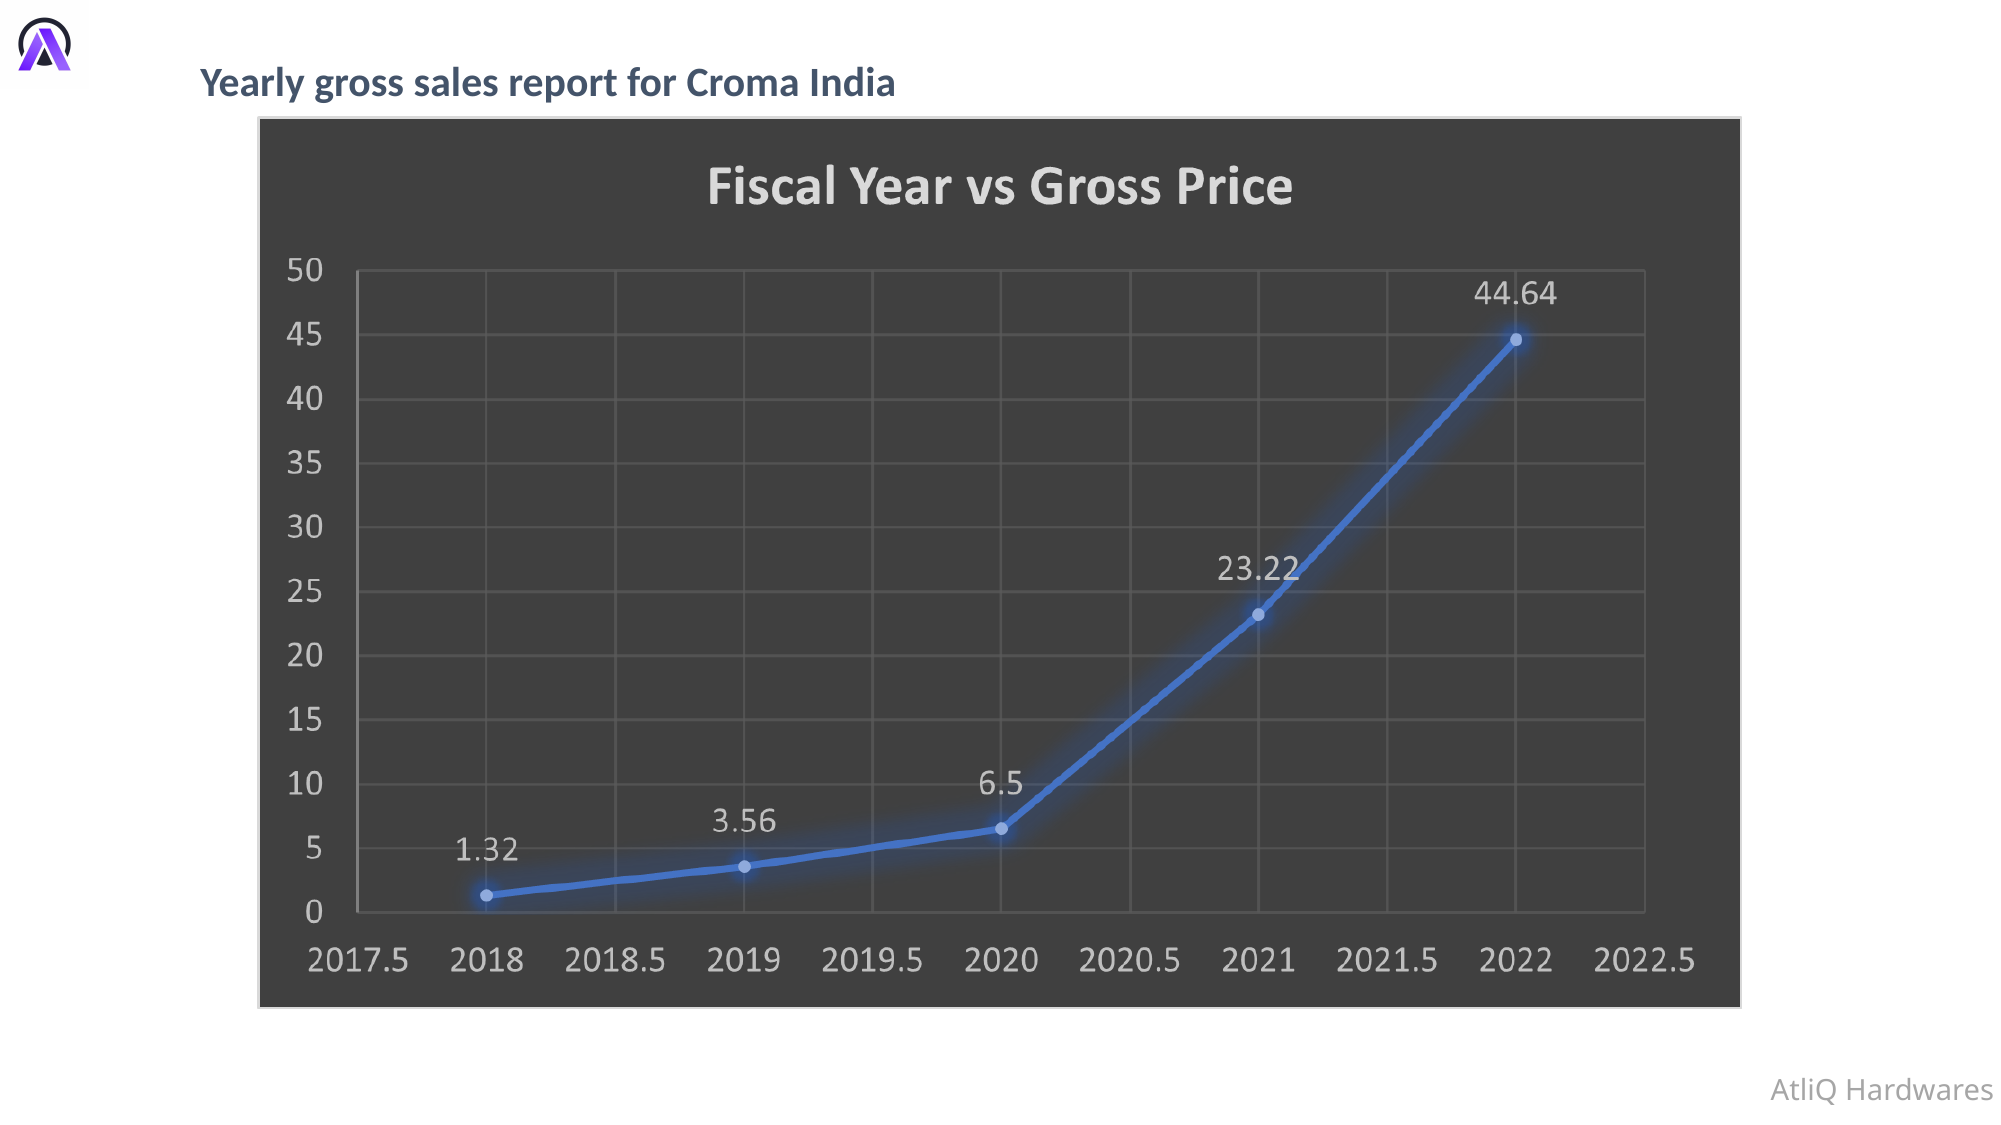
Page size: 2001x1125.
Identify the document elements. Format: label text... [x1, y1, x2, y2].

picture [257, 116, 1742, 1009]
text_box Yearly gross sales report for Croma India [185, 47, 1346, 112]
text_box AtliQ Hardwares [1755, 1064, 2000, 1114]
picture [0, 0, 89, 89]
